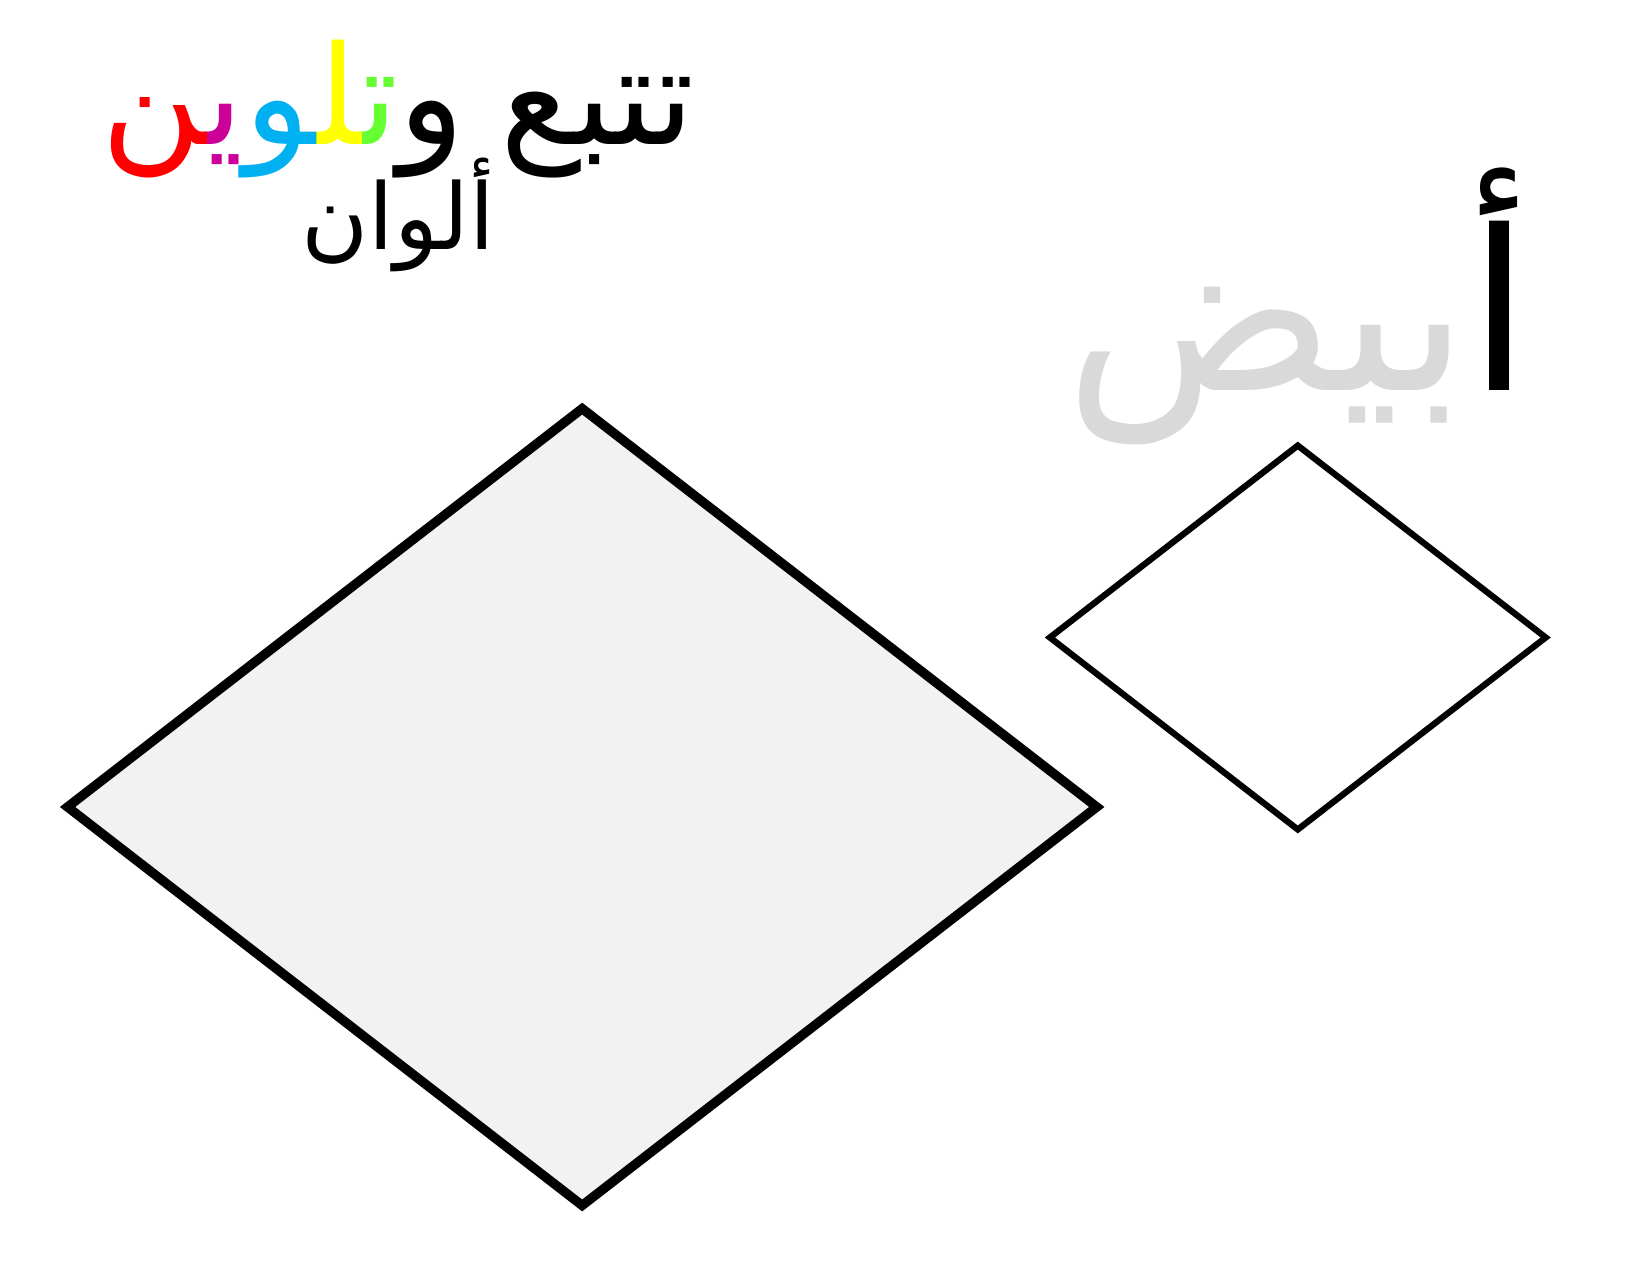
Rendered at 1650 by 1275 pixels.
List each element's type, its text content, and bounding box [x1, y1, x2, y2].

text_box ألوان [14, 150, 783, 276]
text_box أبيض [1010, 160, 1586, 443]
text_box [65, 407, 1099, 1207]
text_box تتبع وتلوين [0, 0, 812, 180]
text_box [1048, 444, 1548, 831]
